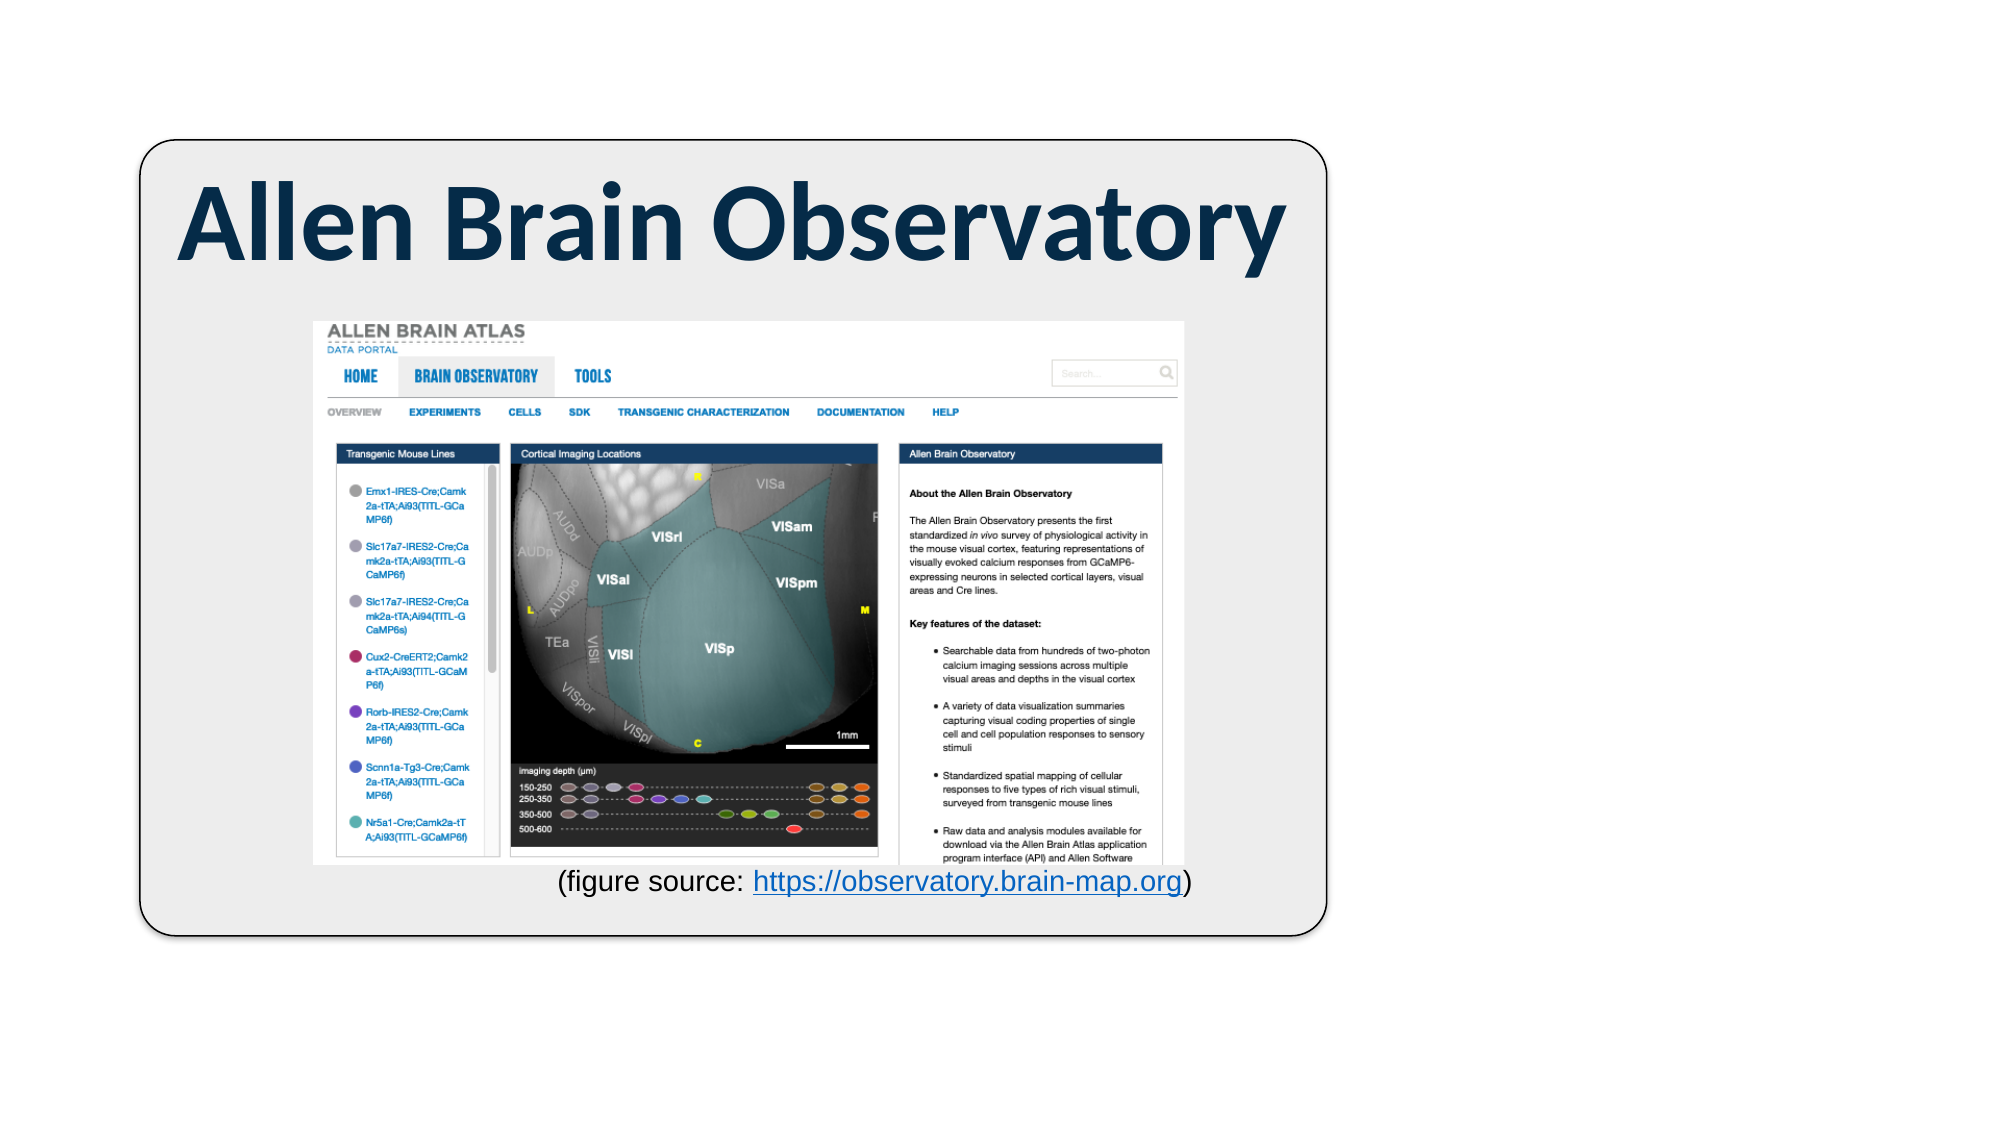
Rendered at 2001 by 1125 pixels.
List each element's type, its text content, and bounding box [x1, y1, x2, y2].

text_box (figure source: https://observatory.brain-map.org) [534, 855, 1208, 906]
picture [312, 321, 1185, 865]
text_box Allen Brain Observatory [141, 140, 1325, 290]
text_box [139, 162, 1328, 937]
